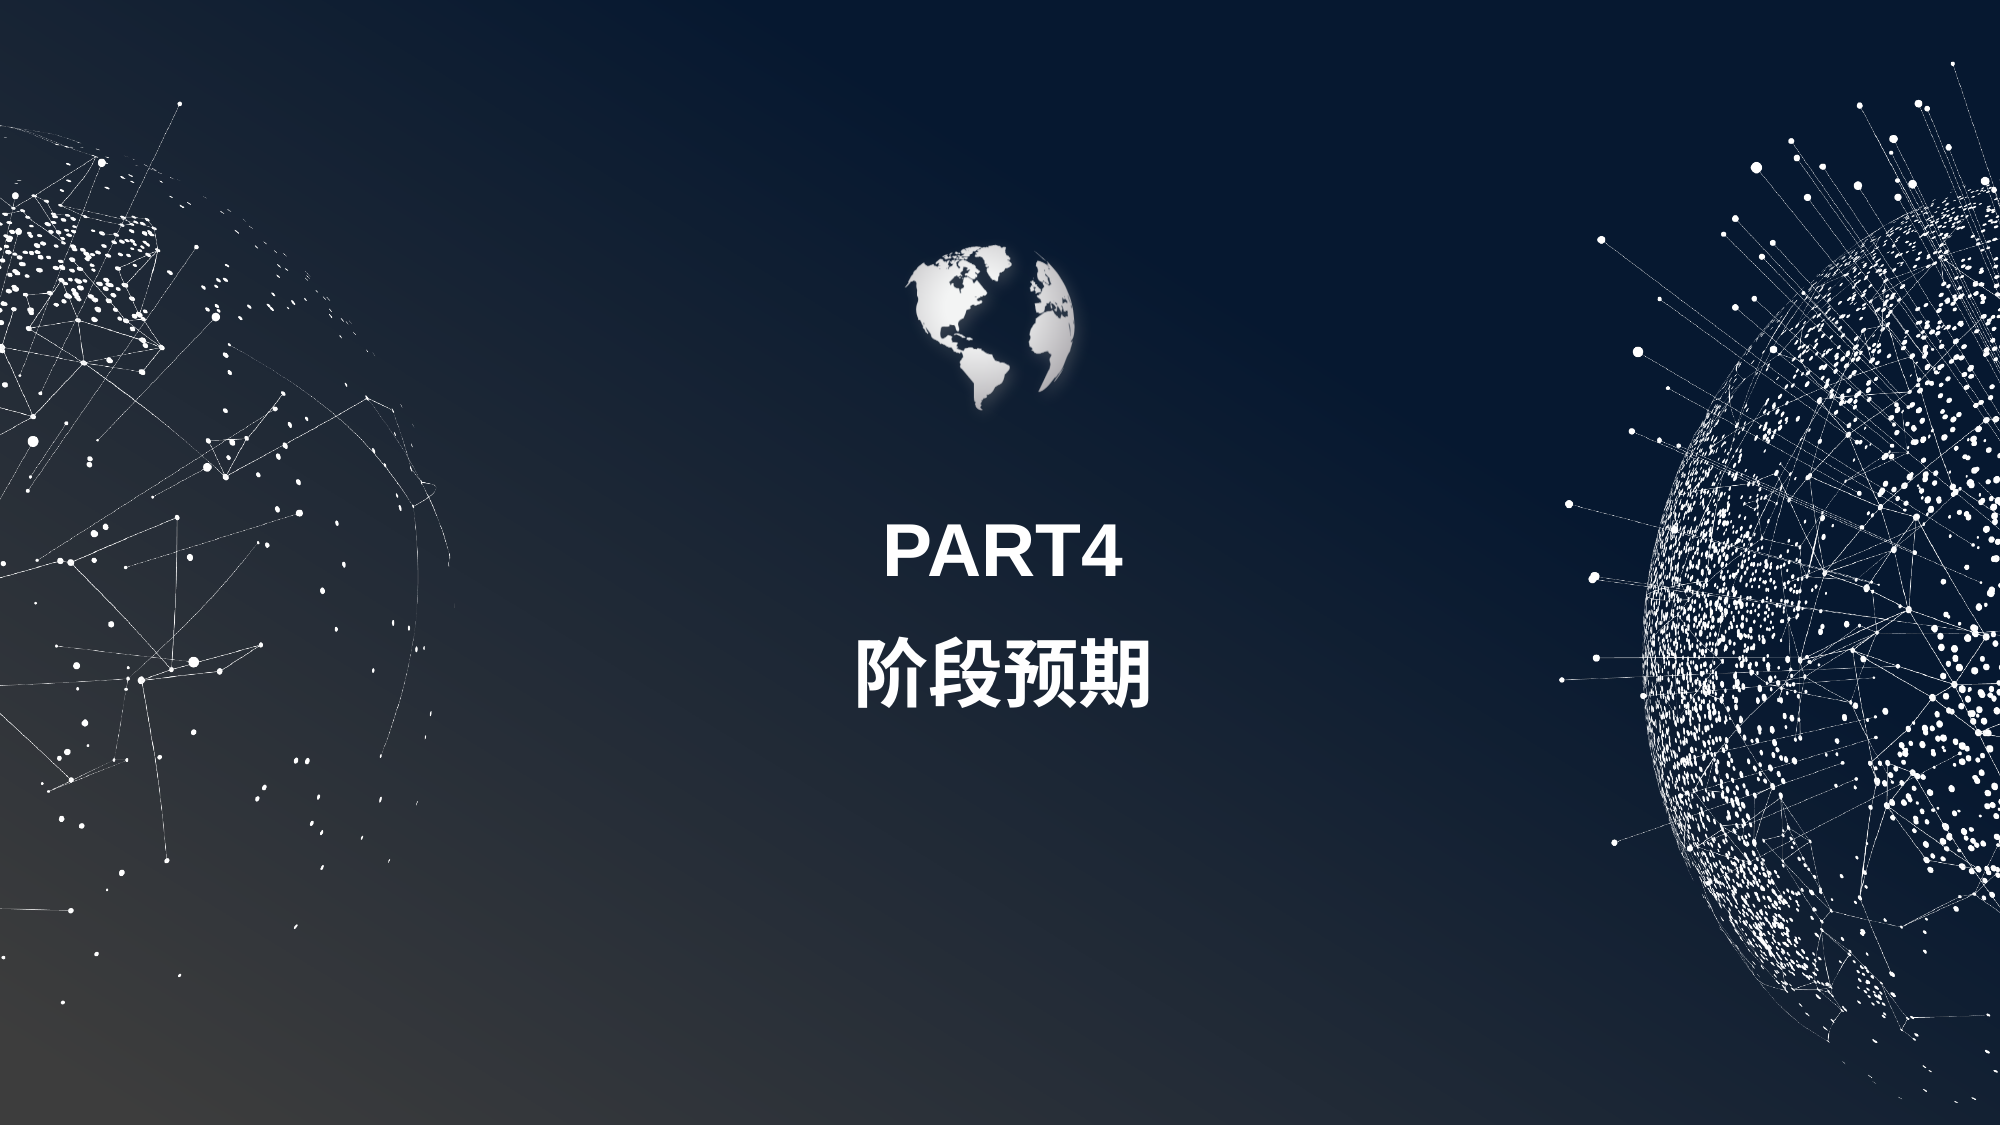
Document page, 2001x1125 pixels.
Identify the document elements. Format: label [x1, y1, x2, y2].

picture [868, 203, 1132, 459]
text_box [0, 0, 2000, 1125]
